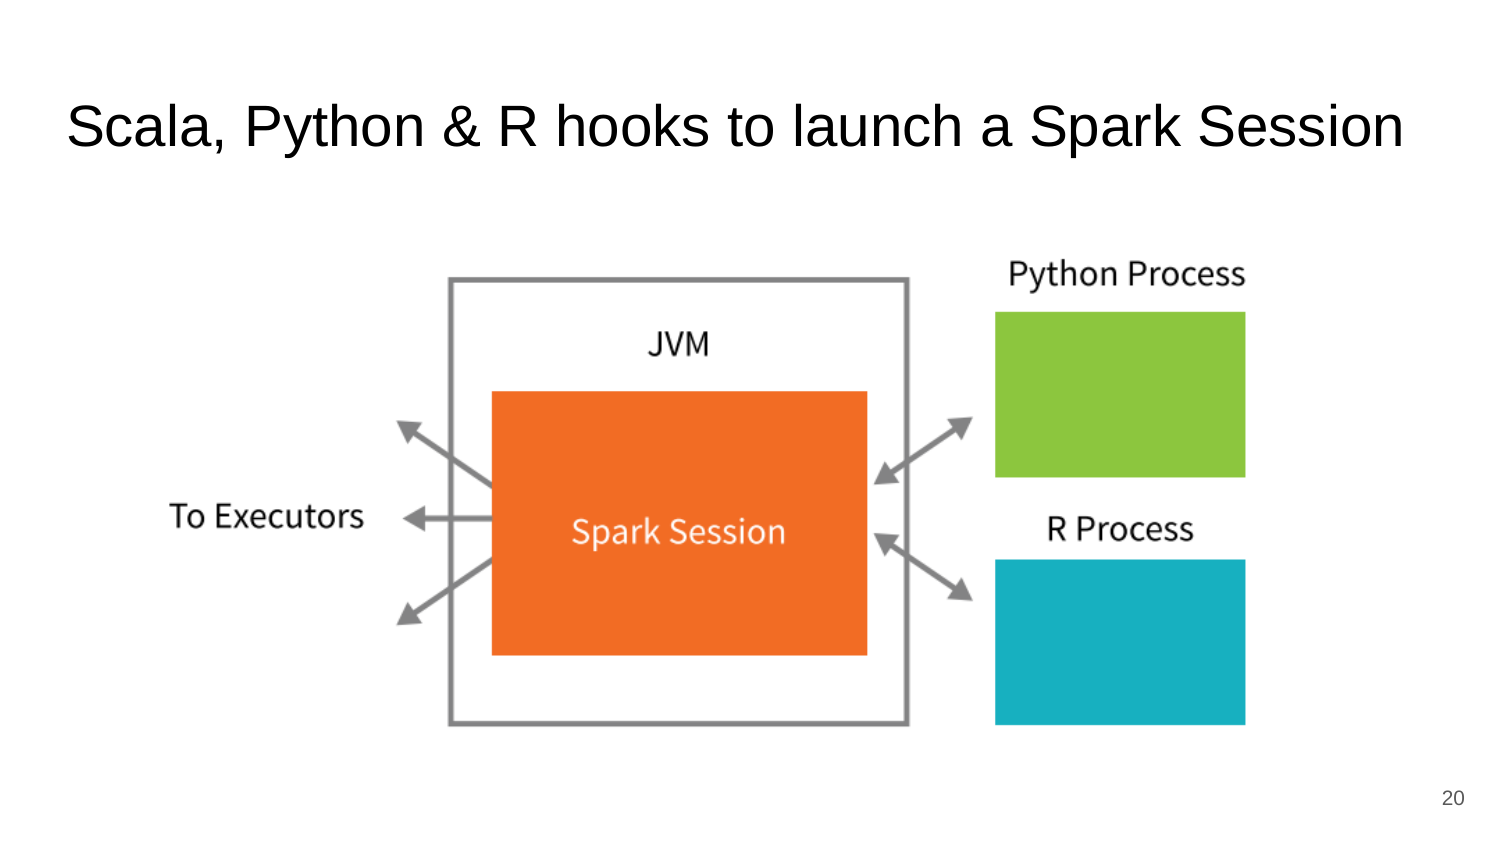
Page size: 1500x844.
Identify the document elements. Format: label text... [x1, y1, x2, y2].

title Scala, Python & R hooks to launch a Spark Session [51, 72, 1449, 167]
slide_number ‹#› [1397, 764, 1480, 830]
picture [107, 166, 1393, 832]
